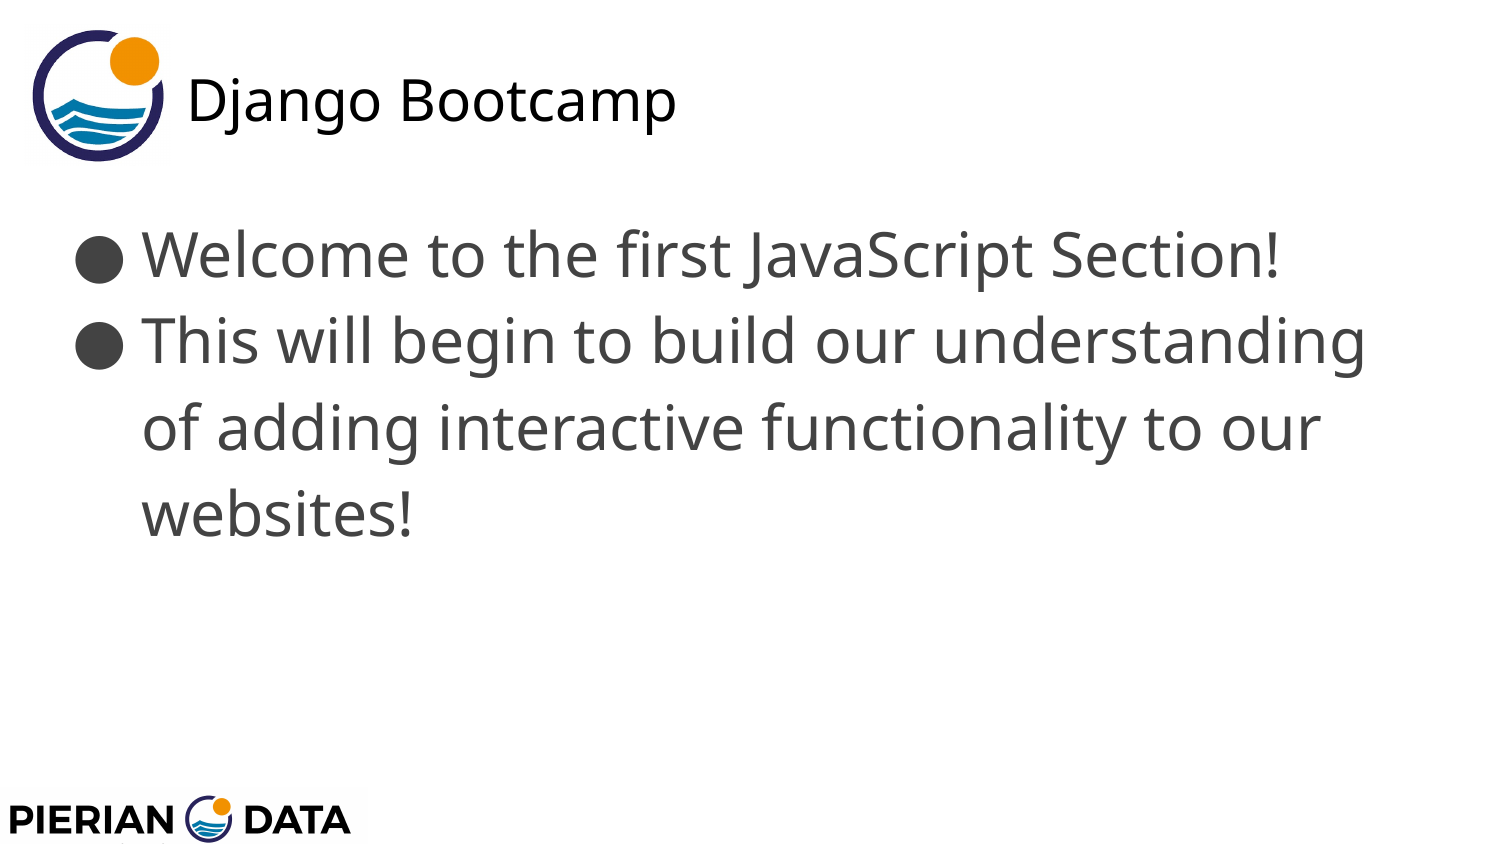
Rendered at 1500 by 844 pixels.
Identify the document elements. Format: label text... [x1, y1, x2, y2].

picture [24, 24, 172, 167]
title Django Bootcamp [176, 48, 1449, 143]
picture [0, 787, 368, 844]
list Welcome to the first JavaScript Section! This will begin to build our understanding of adding interactive functionality to our websites! [51, 189, 1449, 750]
